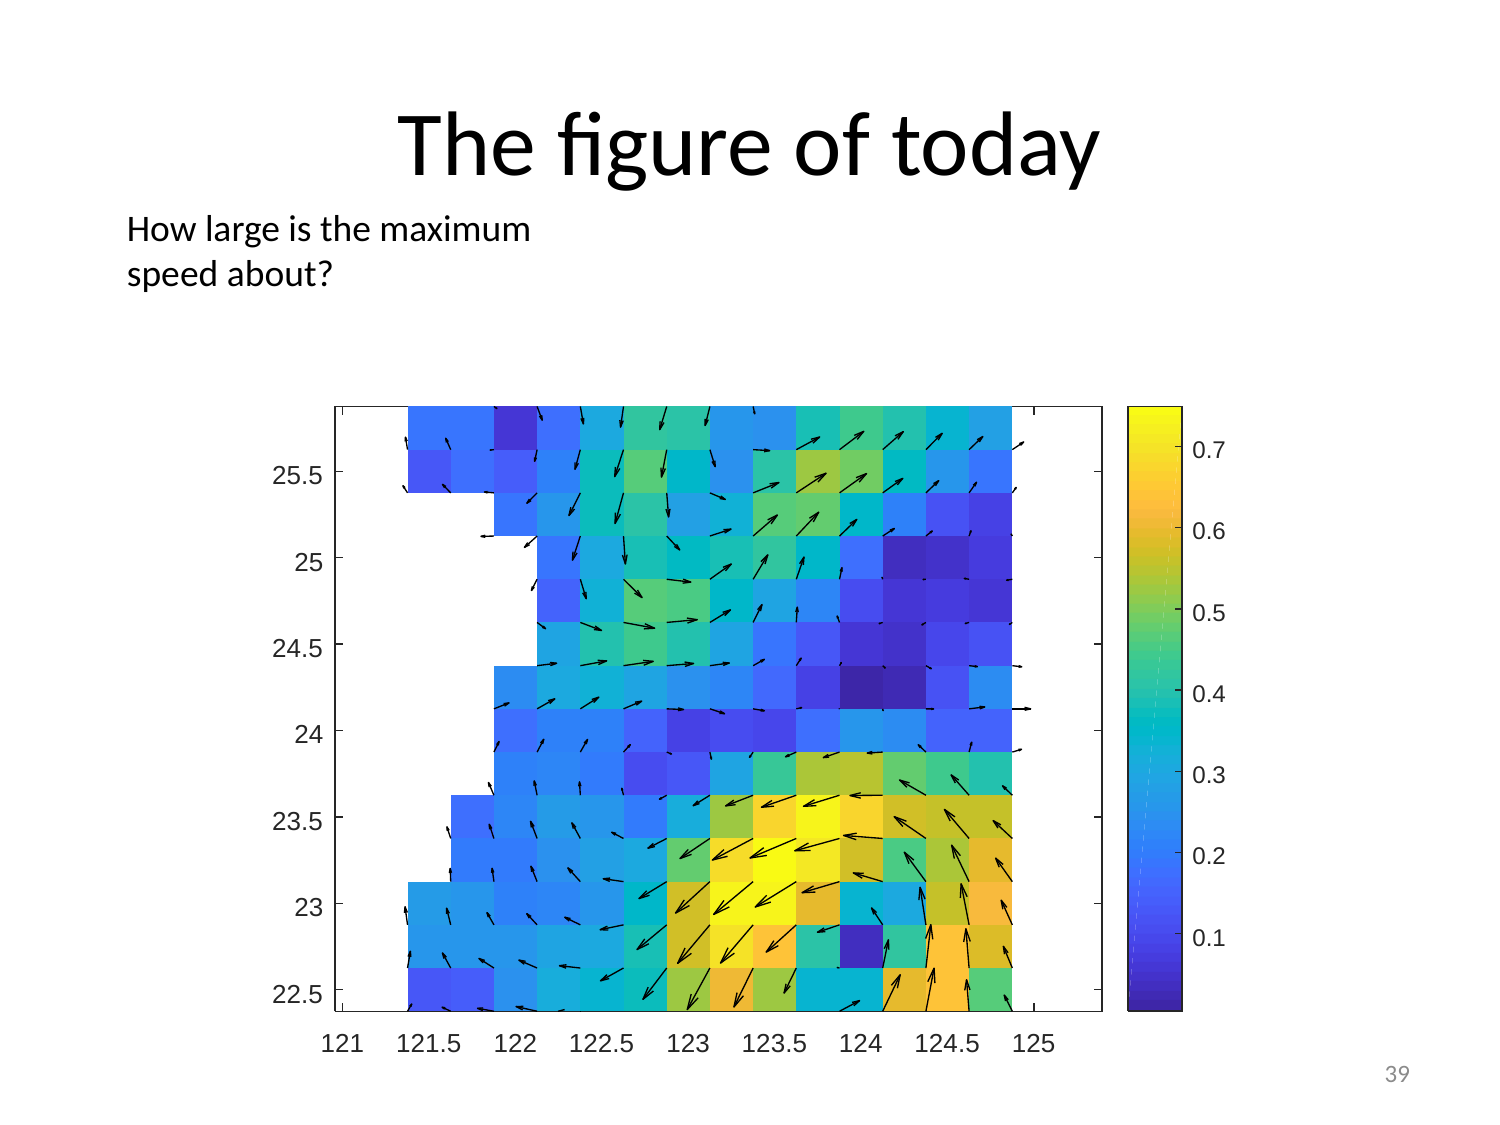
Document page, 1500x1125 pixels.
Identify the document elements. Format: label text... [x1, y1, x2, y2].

title The figure of today [75, 45, 1425, 233]
slide_number 39 [1335, 1042, 1425, 1103]
picture [206, 302, 1329, 1125]
text_box How large is the maximum speed about? [112, 196, 585, 301]
